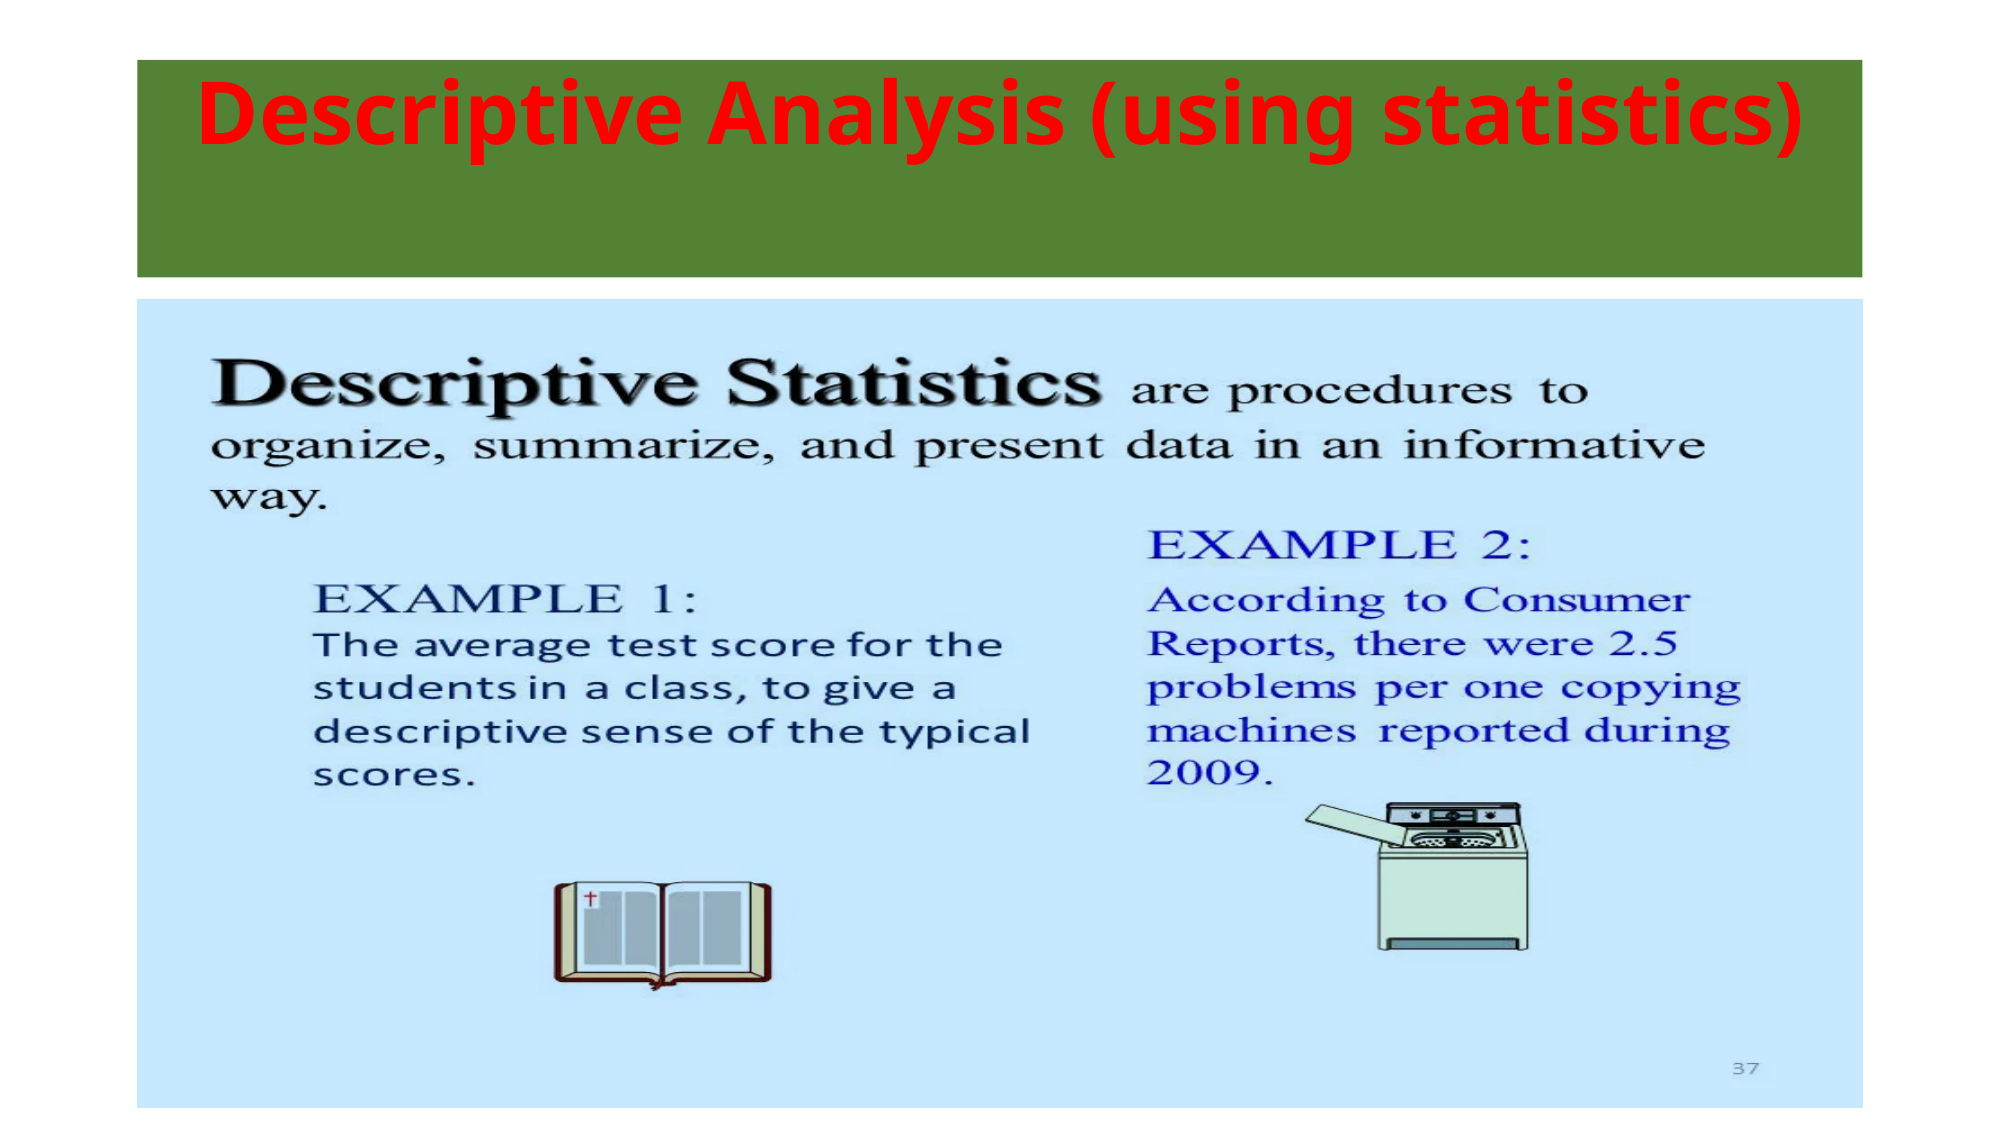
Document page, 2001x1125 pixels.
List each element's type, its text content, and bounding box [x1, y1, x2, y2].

title Descriptive Analysis (using statistics) [137, 59, 1863, 278]
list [137, 299, 1863, 1108]
